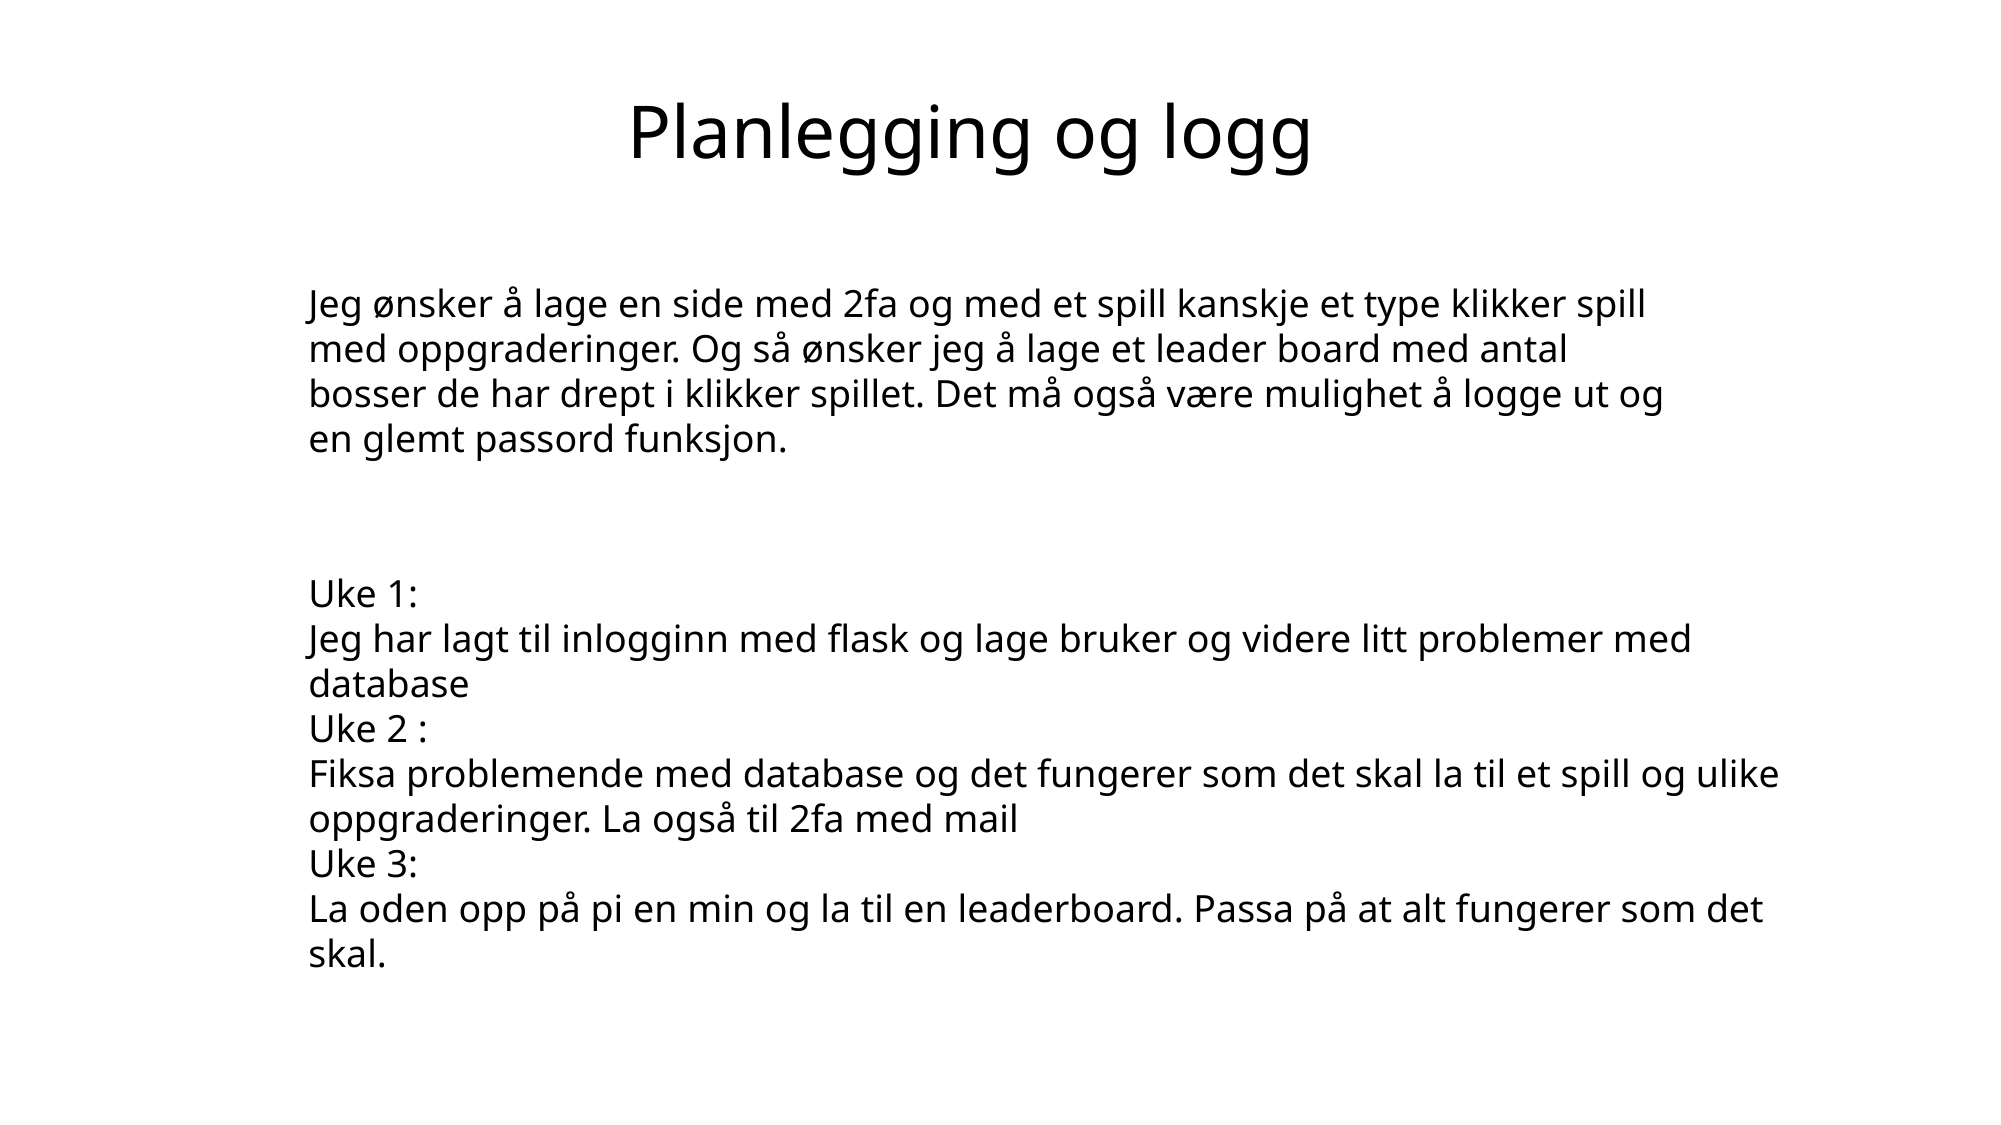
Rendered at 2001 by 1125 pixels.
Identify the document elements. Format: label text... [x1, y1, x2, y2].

text_box Planlegging og logg [612, 78, 1779, 181]
text_box Jeg ønsker å lage en side med 2fa og med et spill kanskje et type klikker spill med oppgraderinger. Og så ønsker jeg å lage et leader board med antal bosser de har drept i klikker spillet. Det må også være mulighet å logge ut og en glemt passord funksjon. [293, 273, 1699, 468]
text_box Uke 1: Jeg har lagt til inlogginn med flask og lage bruker og videre litt problemer med database Uke 2 : Fiksa problemende med database og det fungerer som det skal la til et spill og ulike oppgraderinger. La også til 2fa med mail Uke 3: La oden opp på pi en min og la til en leaderboard. Passa på at alt fungerer som det skal. [293, 562, 1859, 983]
